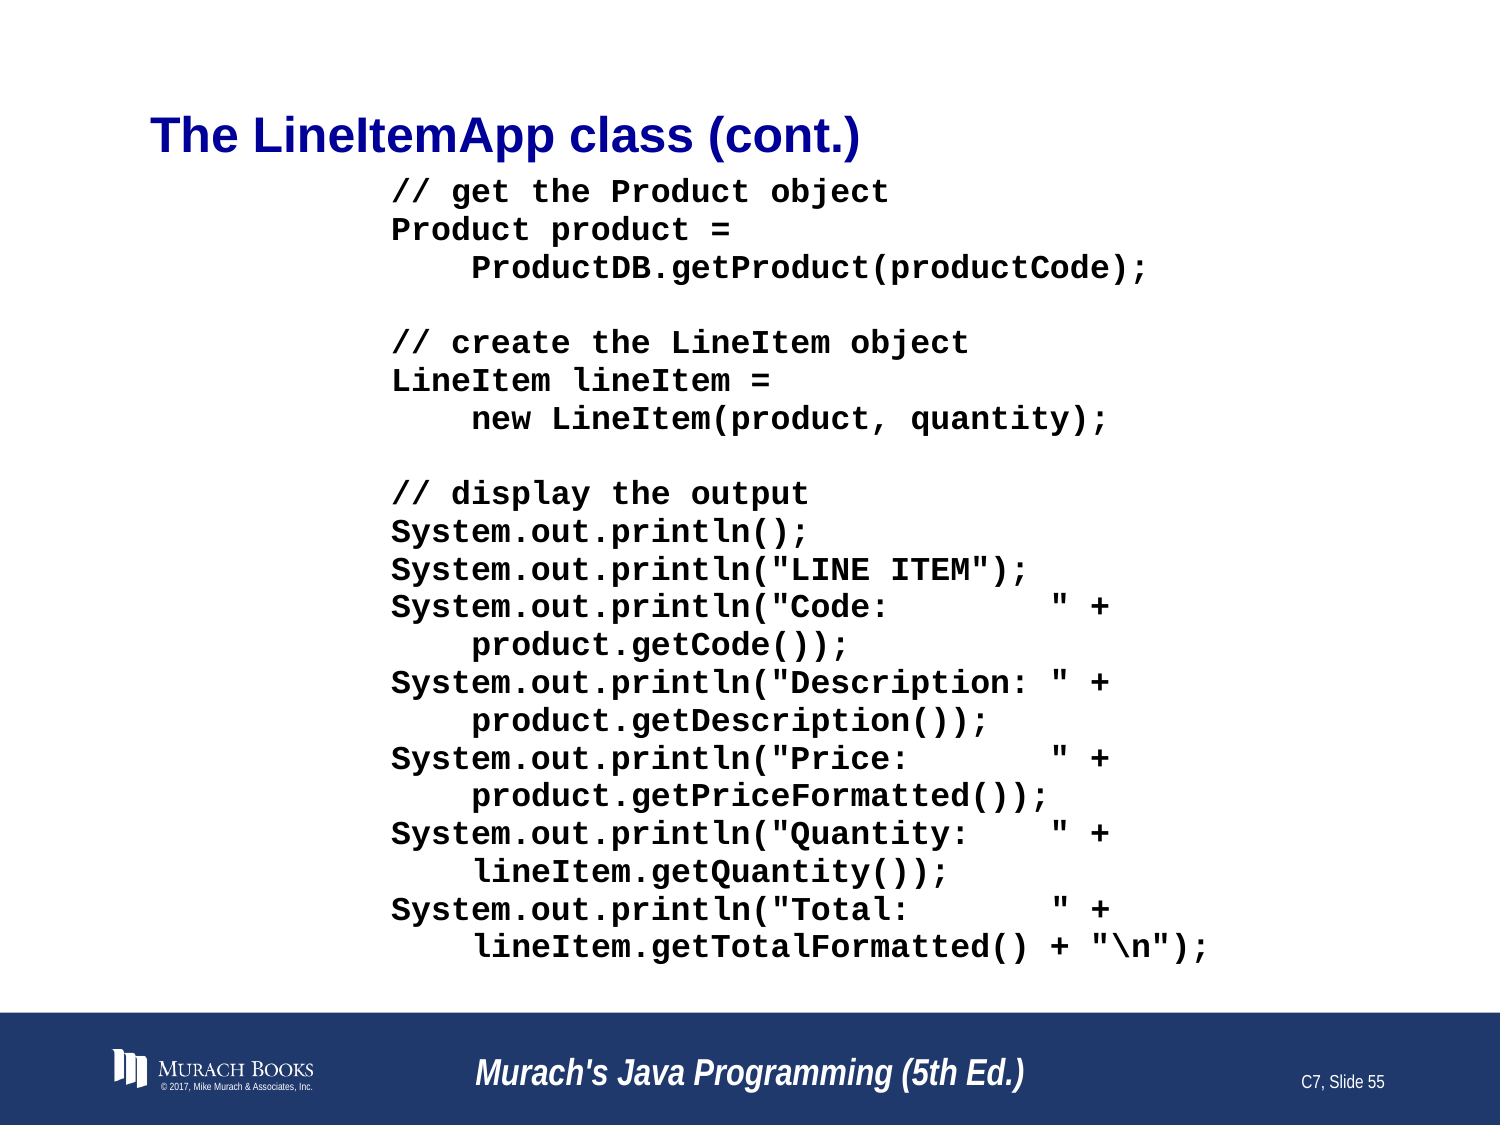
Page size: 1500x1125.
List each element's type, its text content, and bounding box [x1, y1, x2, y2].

title The LineItemApp class (cont.) [150, 102, 1350, 164]
slide_number C7, Slide 55 [1087, 1025, 1400, 1100]
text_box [150, 174, 1350, 988]
footer © 2017, Mike Murach & Associates, Inc. [12, 1025, 463, 1100]
slide_number Murach's Java Programming (5th Ed.) [463, 1025, 1050, 1100]
